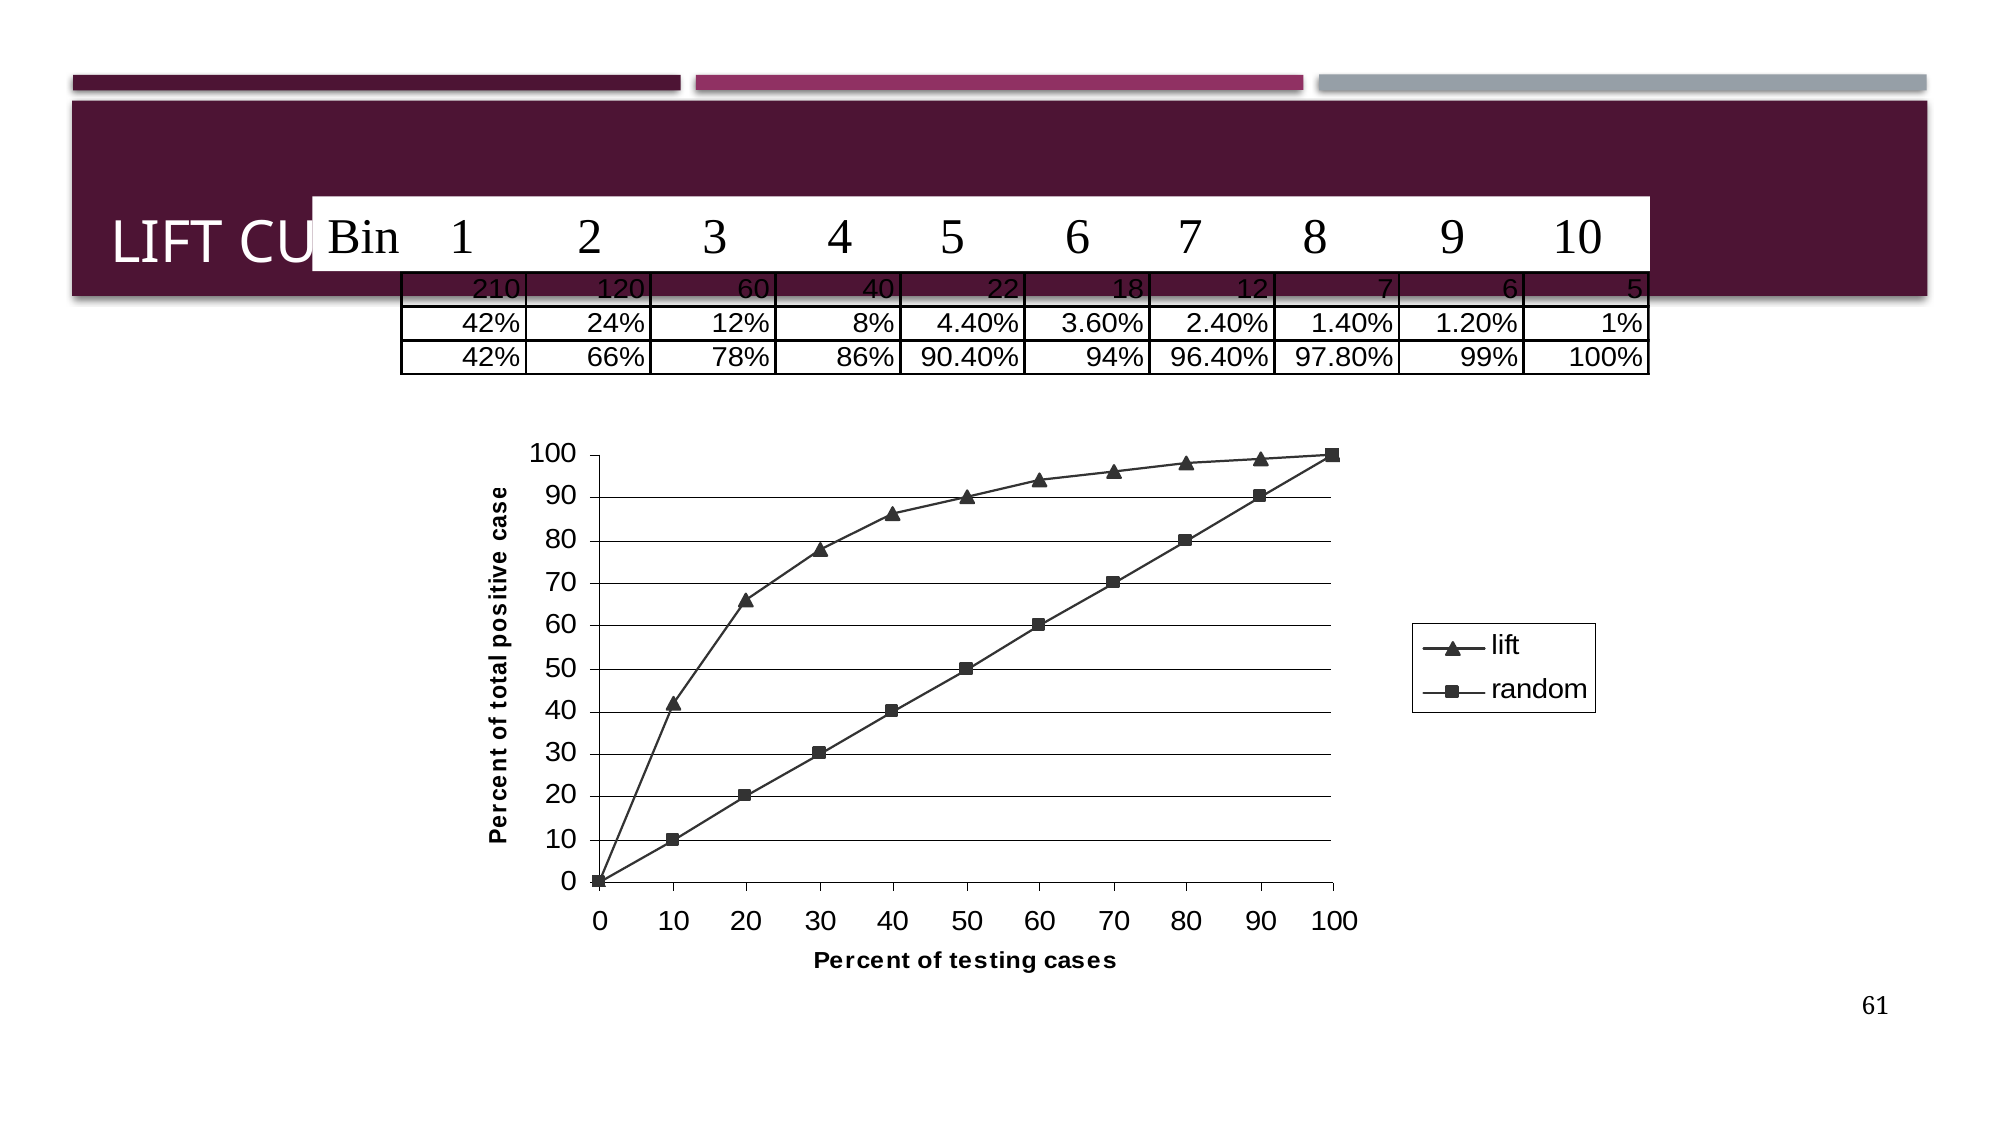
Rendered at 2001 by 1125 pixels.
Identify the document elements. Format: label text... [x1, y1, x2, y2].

slide_number 61 [1732, 977, 1905, 1037]
title Lift curve [95, 115, 1905, 282]
text_box Bin 1 2 3 4 5 6 7 8 9 10 [312, 196, 1650, 272]
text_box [399, 270, 1651, 997]
